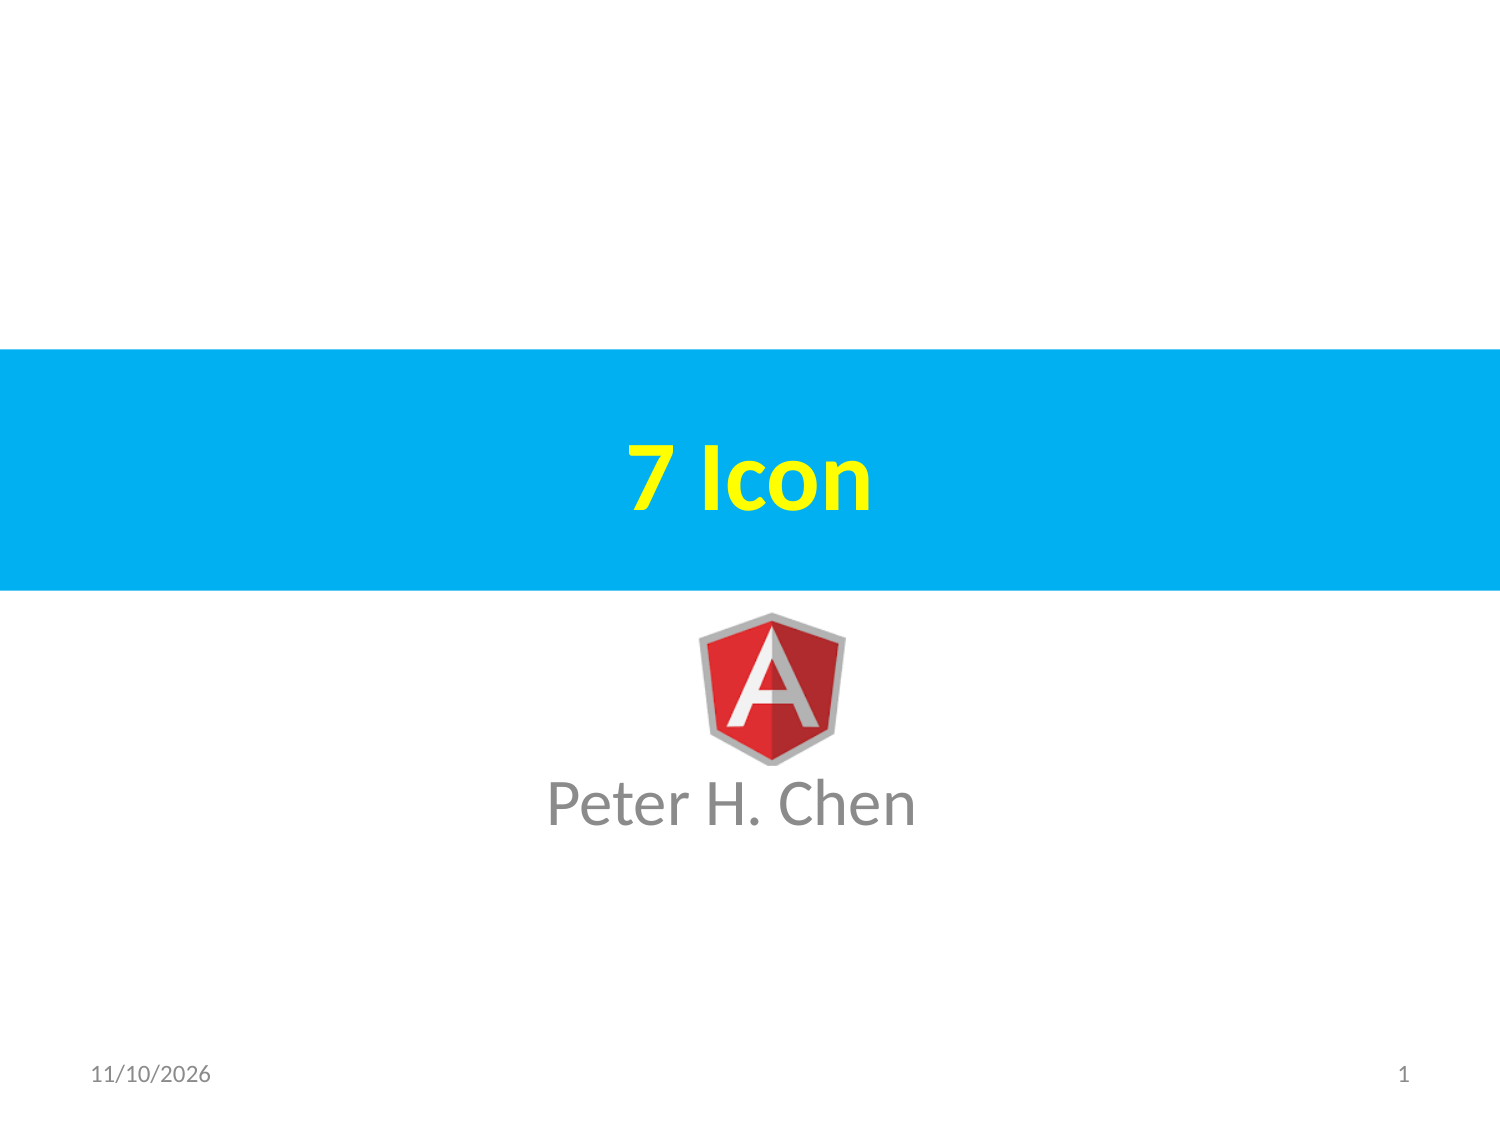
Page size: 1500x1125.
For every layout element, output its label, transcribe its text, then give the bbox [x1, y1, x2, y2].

slide_number 1 [1074, 1042, 1425, 1103]
picture [694, 609, 846, 771]
title 7 Icon [0, 349, 1500, 591]
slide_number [75, 1042, 425, 1103]
subtitle Peter H. Chen [206, 751, 1257, 866]
